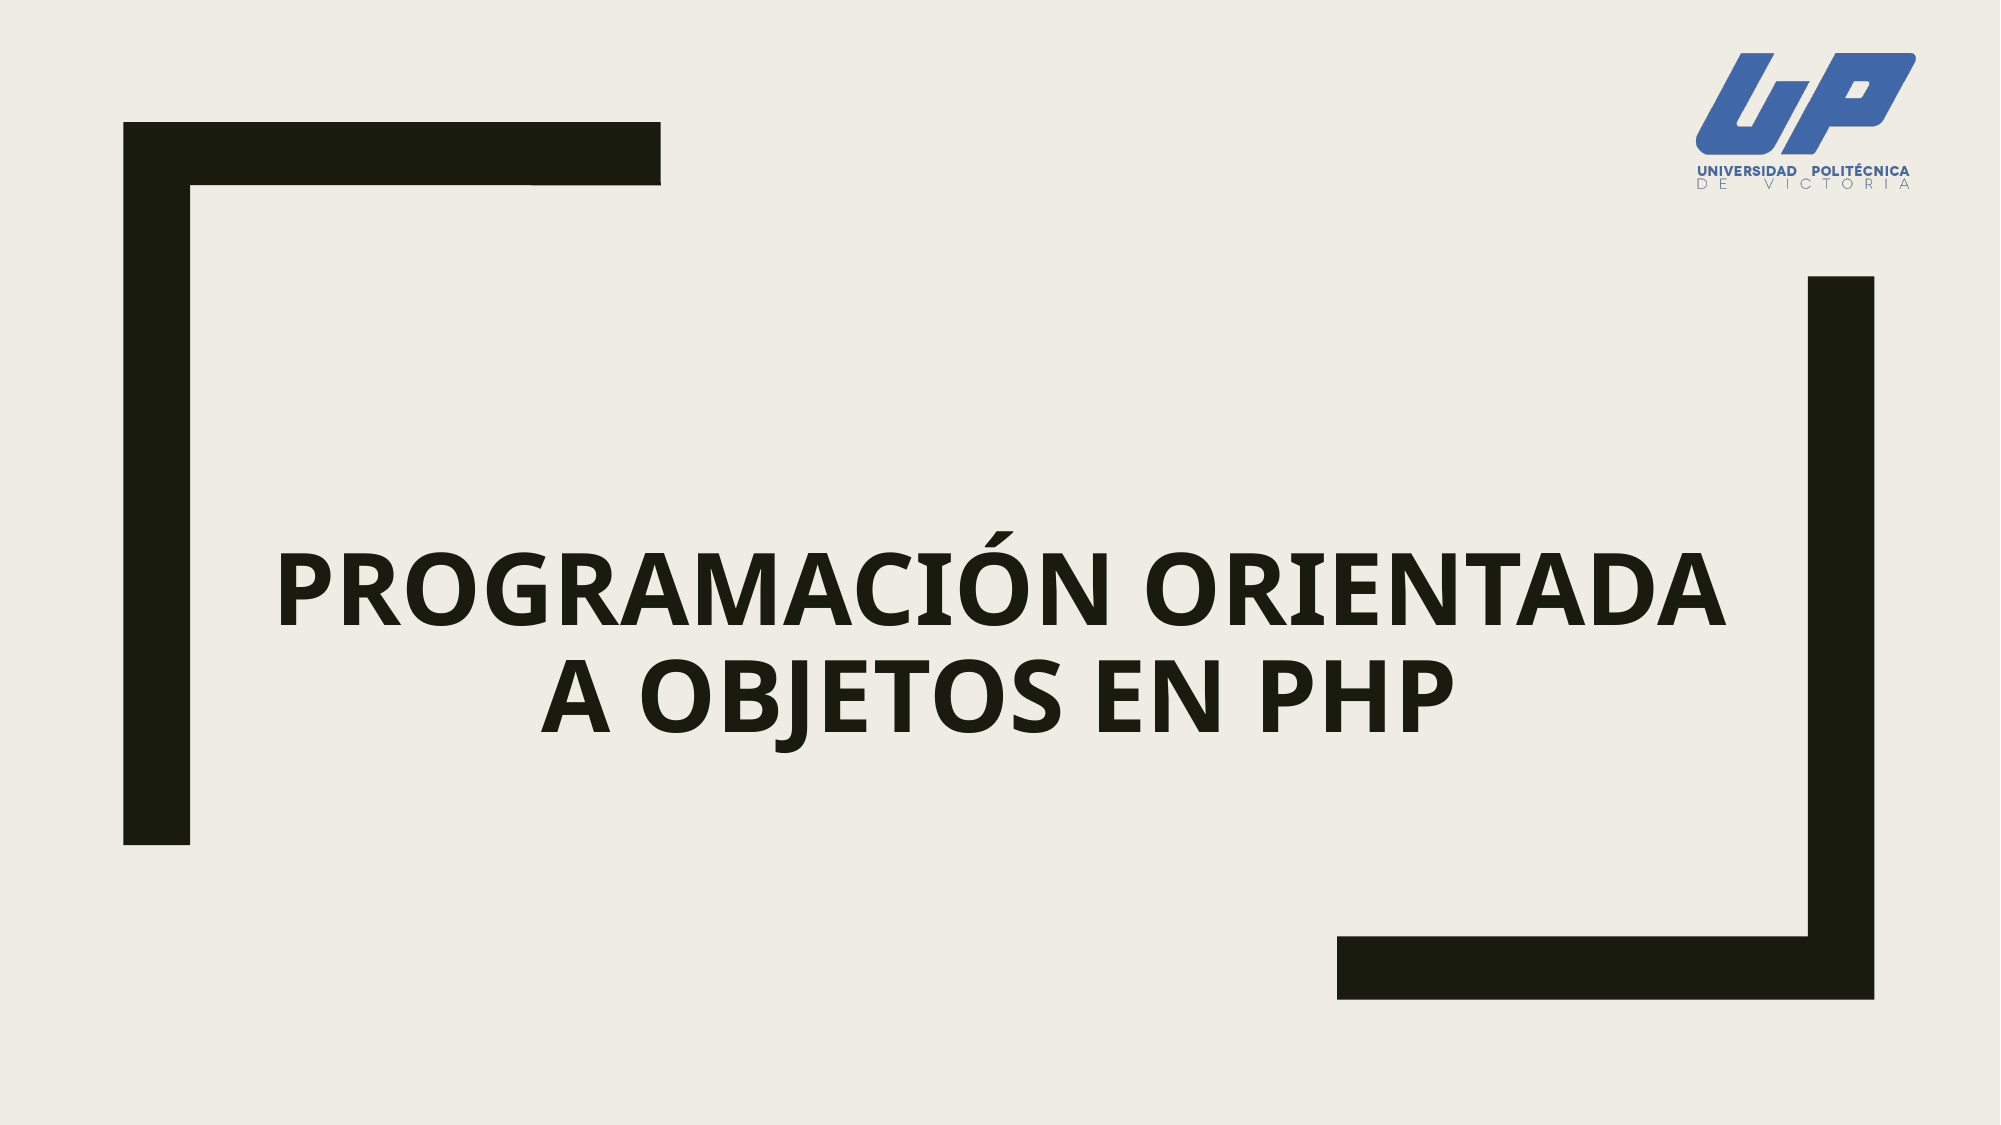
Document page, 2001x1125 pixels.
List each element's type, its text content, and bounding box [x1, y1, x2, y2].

title Programación orientada a objetos en PHP [249, 429, 1750, 883]
picture [1647, 39, 1969, 206]
